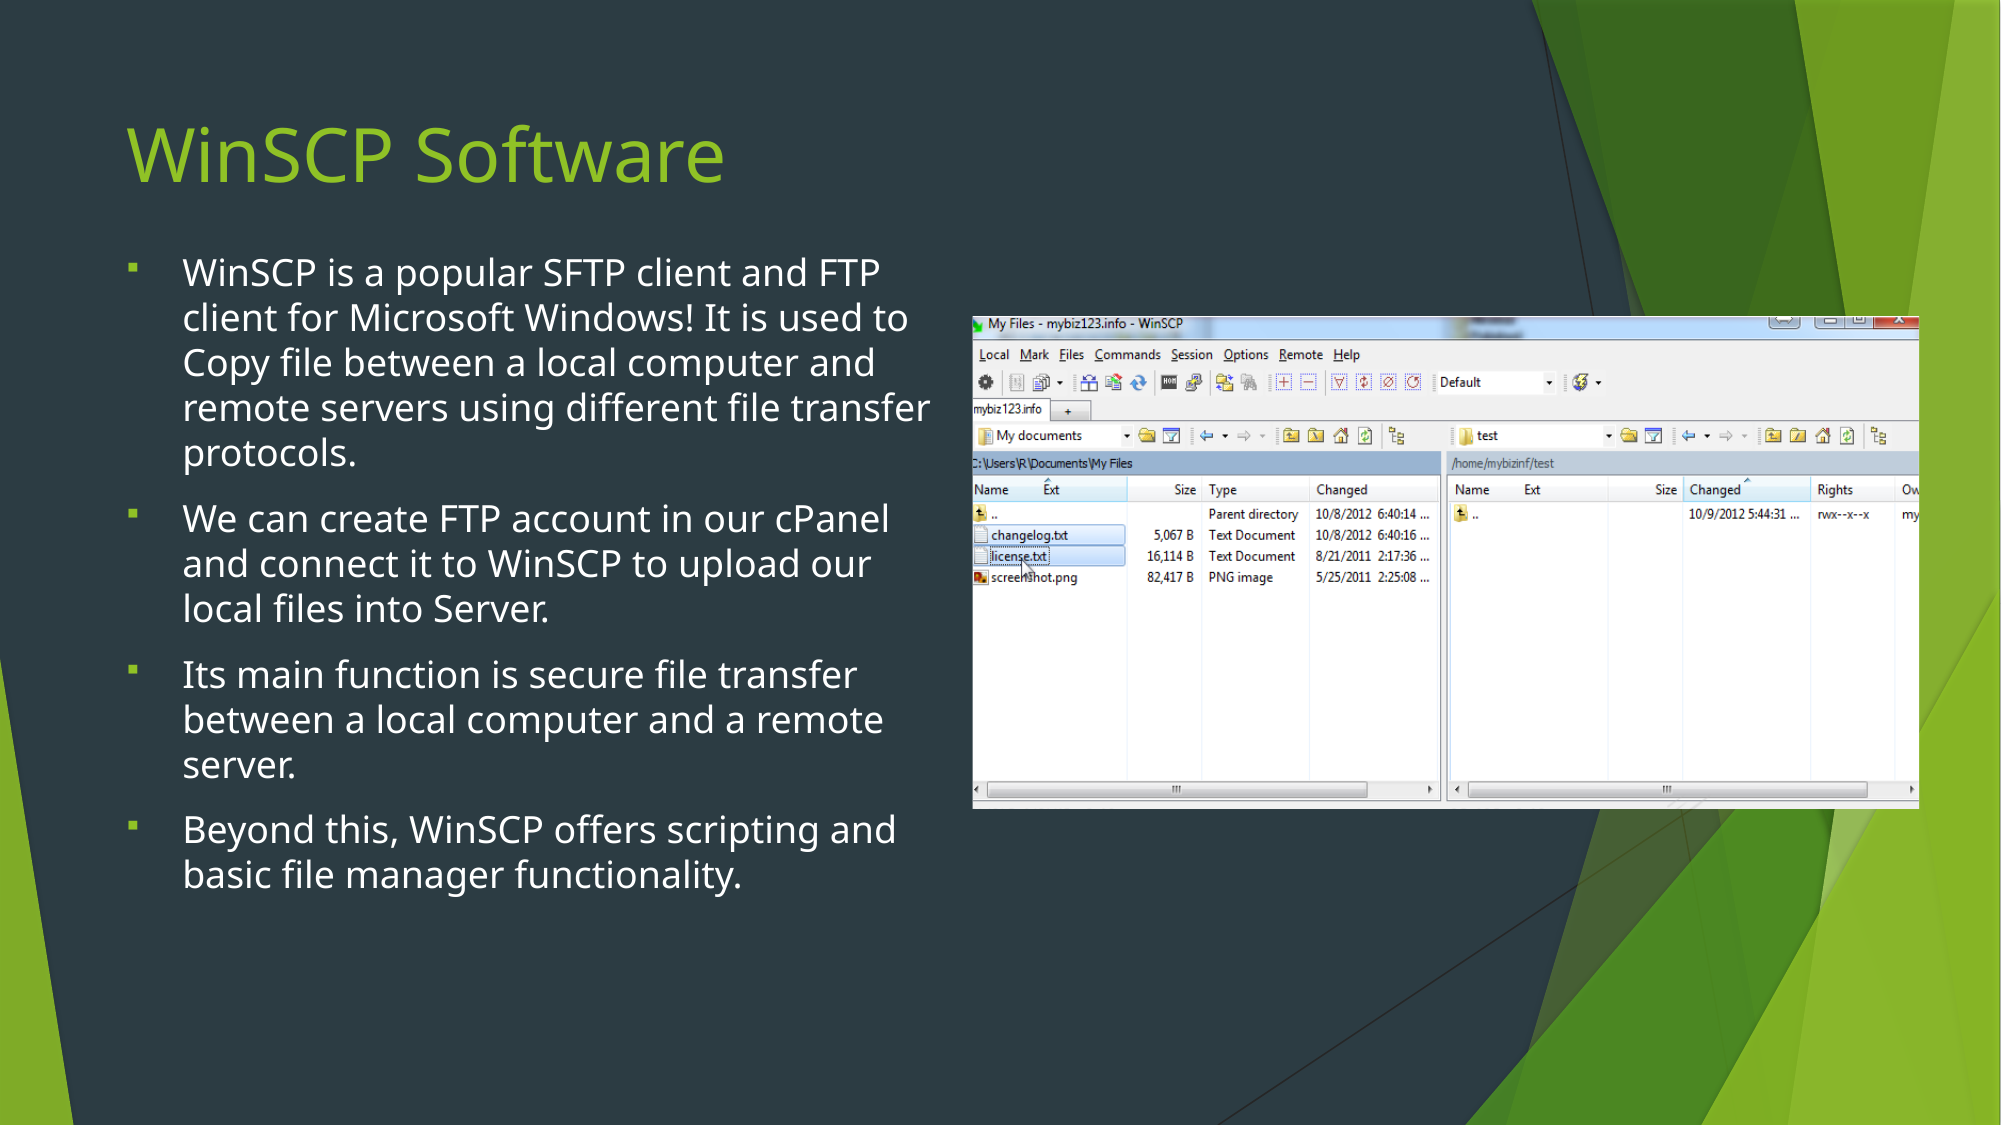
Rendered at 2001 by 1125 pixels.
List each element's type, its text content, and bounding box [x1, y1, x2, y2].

list WinSCP is a popular SFTP client and FTP client for Microsoft Windows! It is used to Copy file between a local computer and remote servers using different file transfer protocols. We can create FTP account in our cPanel and connect it to WinSCP to upload our local files into Server. Its main function is secure file transfer between a local computer and a remote server. Beyond this, WinSCP offers scripting and basic file manager functionality. [111, 241, 956, 991]
title WinSCP Software [111, 99, 1522, 317]
picture [972, 316, 1920, 809]
